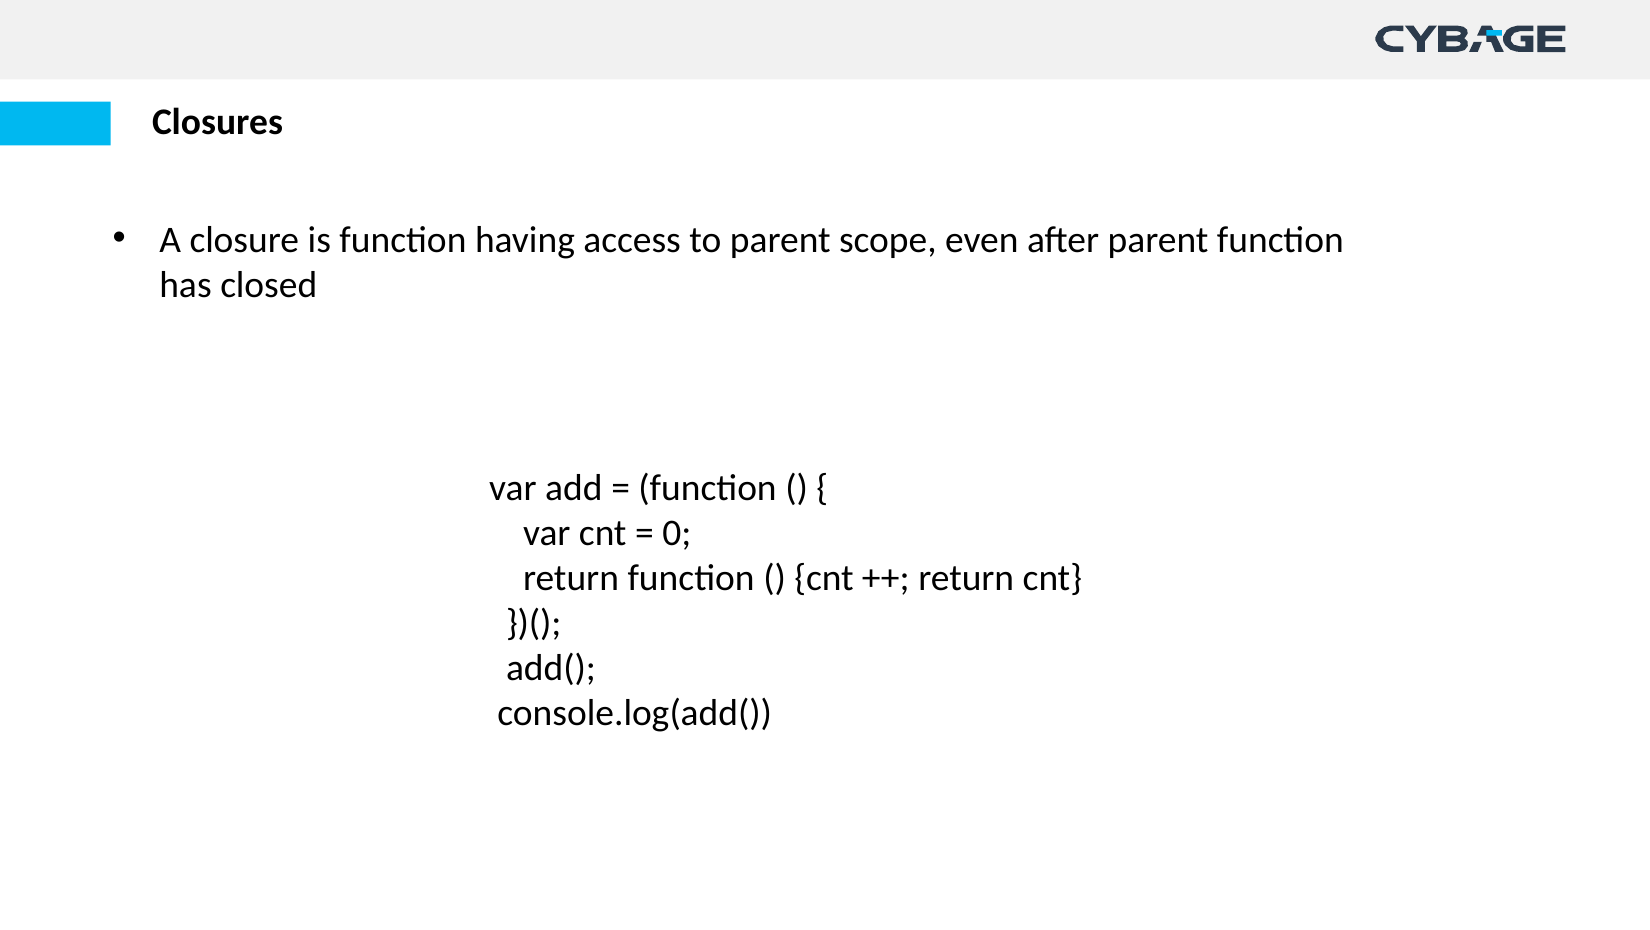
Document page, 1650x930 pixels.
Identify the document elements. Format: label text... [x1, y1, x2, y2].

text_box var add = (function () { var cnt = 0; return function () {cnt ++; return cnt} })(); add(); console.log(add()) [412, 320, 1238, 741]
text_box Closures [137, 89, 513, 150]
list A closure is function having access to parent scope, even after parent function has closed [112, 214, 1365, 488]
